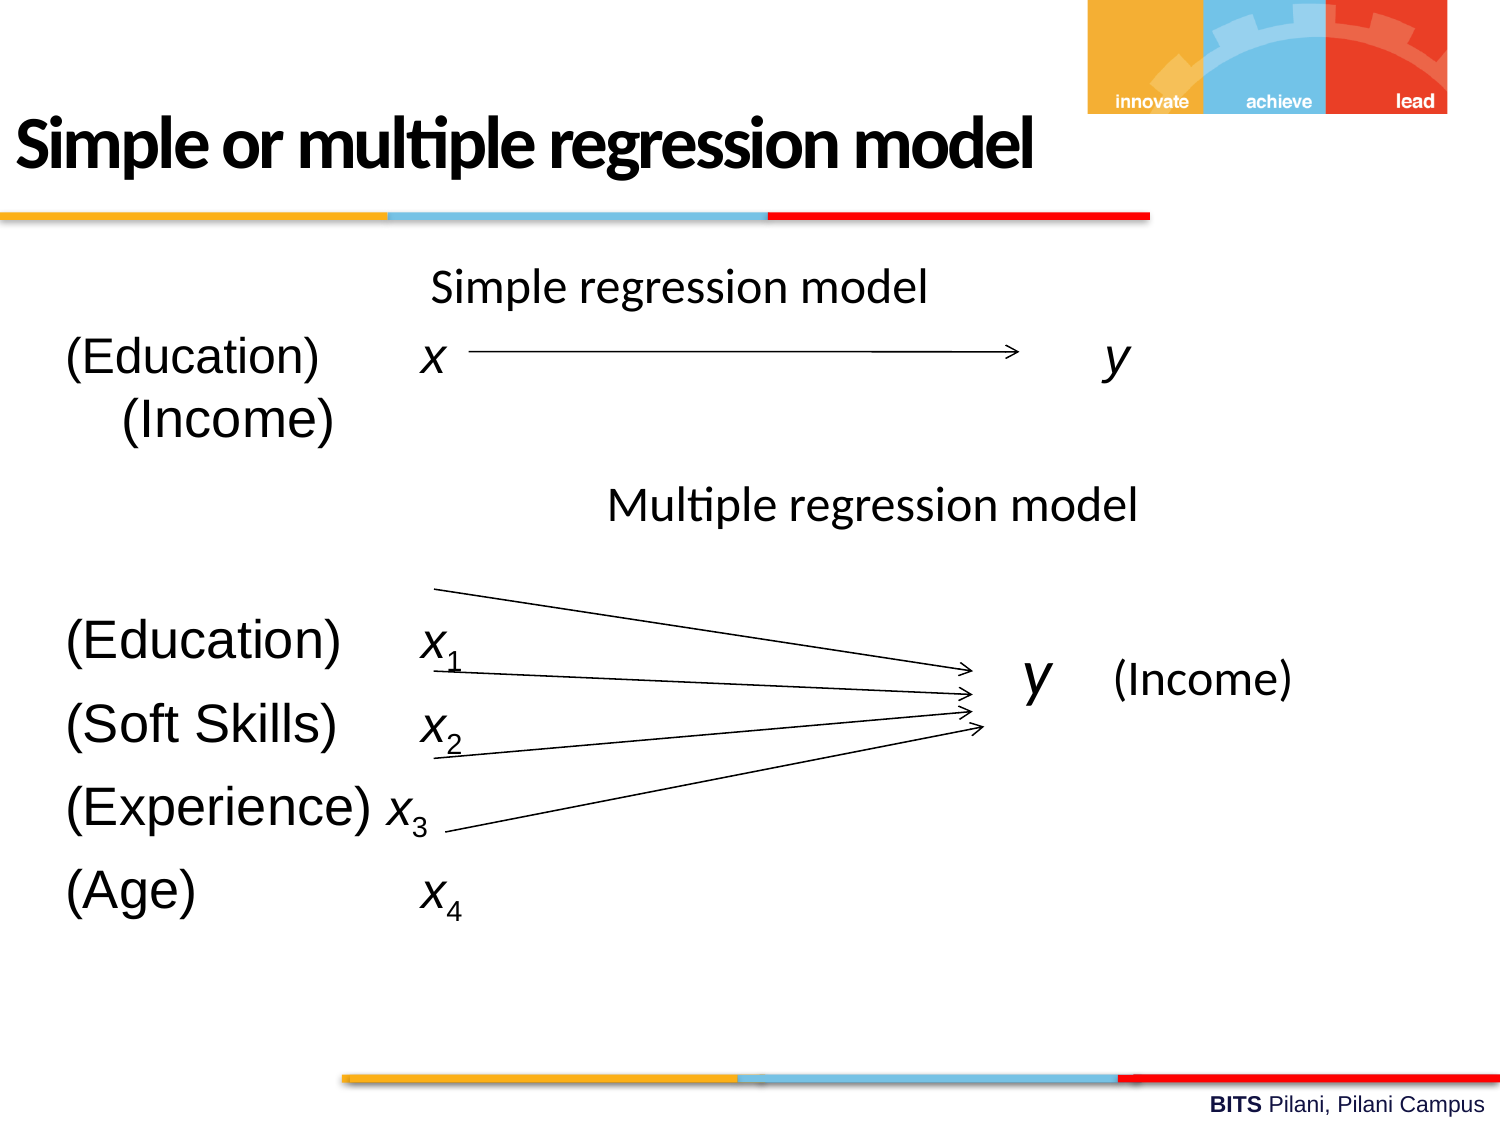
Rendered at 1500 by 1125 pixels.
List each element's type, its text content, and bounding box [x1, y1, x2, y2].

text_box Multiple regression model [532, 463, 1214, 539]
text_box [433, 670, 973, 695]
text_box Simple regression model [415, 246, 1213, 322]
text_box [445, 726, 985, 833]
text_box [433, 711, 973, 759]
picture [1087, 0, 1448, 114]
title Simple or multiple regression model [0, 45, 1350, 233]
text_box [433, 588, 974, 670]
list (Education) x y (Income) (Education) x1 (Soft Skills) x2 (Experience) x3 (Age) x4 [49, 244, 1401, 988]
text_box y (Income) [1007, 621, 1383, 716]
